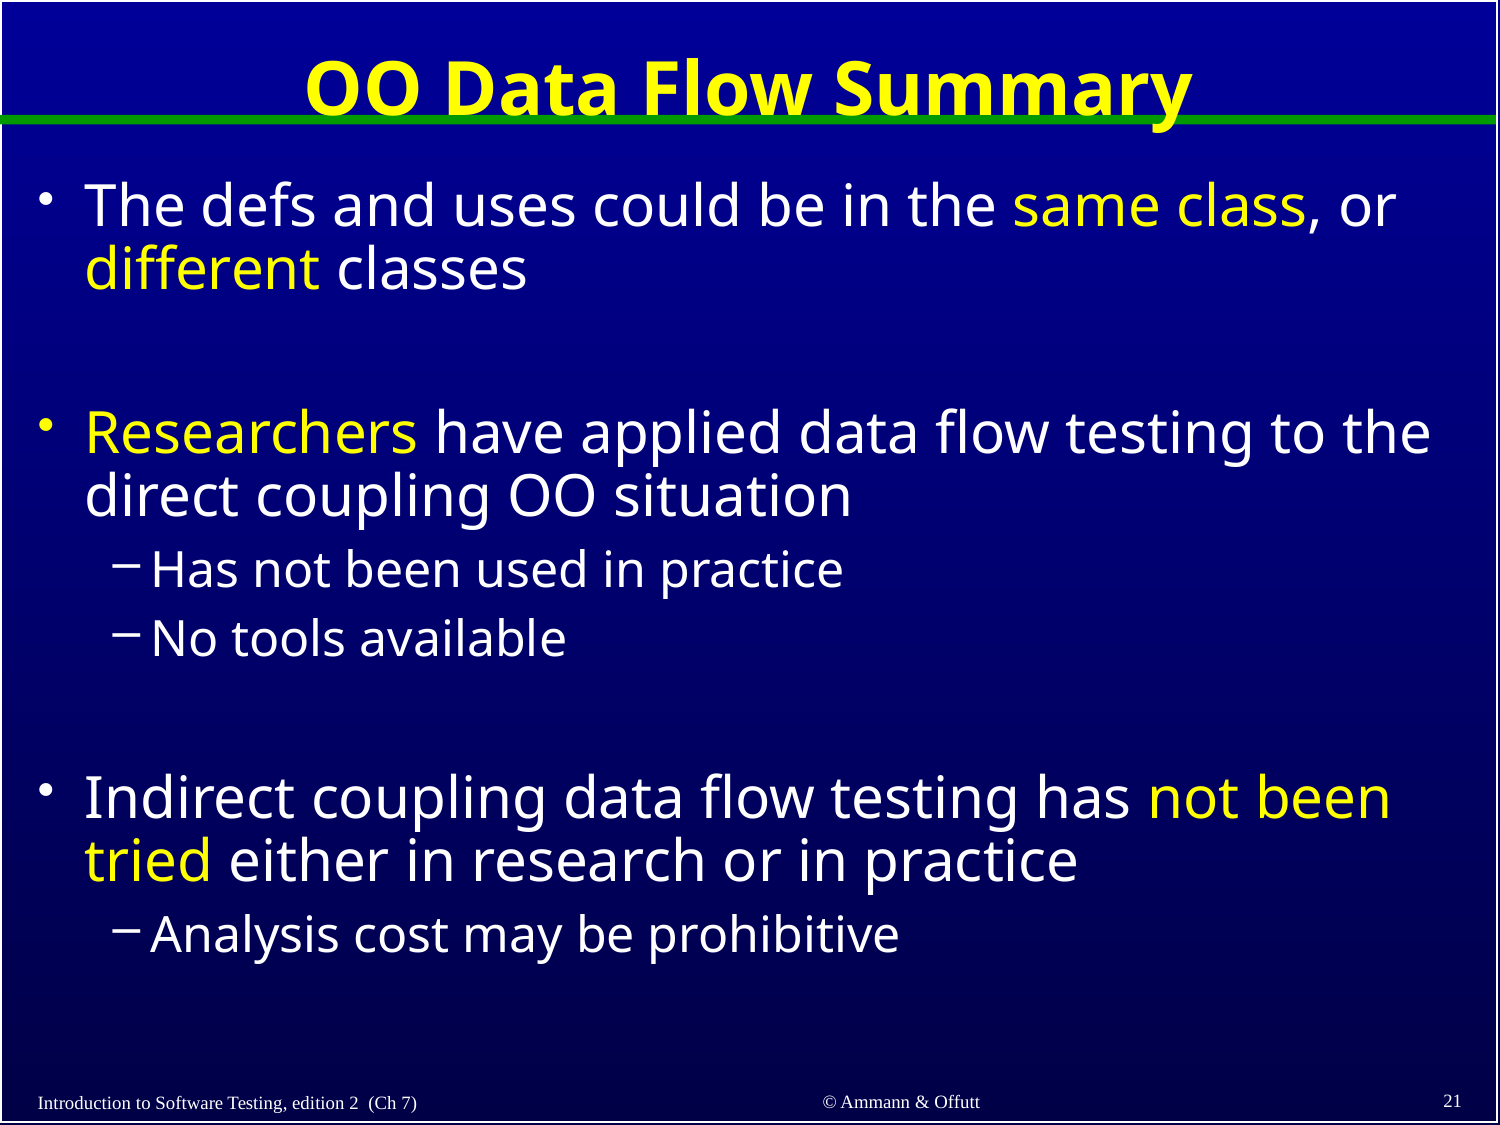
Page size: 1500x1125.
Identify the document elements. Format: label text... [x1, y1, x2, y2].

title OO Data Flow Summary [19, 15, 1479, 167]
slide_number Introduction to Software Testing, edition 2 (Ch 7) [22, 1082, 640, 1122]
list The defs and uses could be in the same class, or different classes Researchers have applied data flow testing to the direct coupling OO situation Has not been used in practice No tools available Indirect coupling data flow testing has not been tried either in research or in practice Analysis cost may be prohibitive [22, 168, 1478, 1082]
footer © Ammann & Offutt [663, 1082, 1139, 1122]
slide_number 21 [1164, 1082, 1478, 1122]
